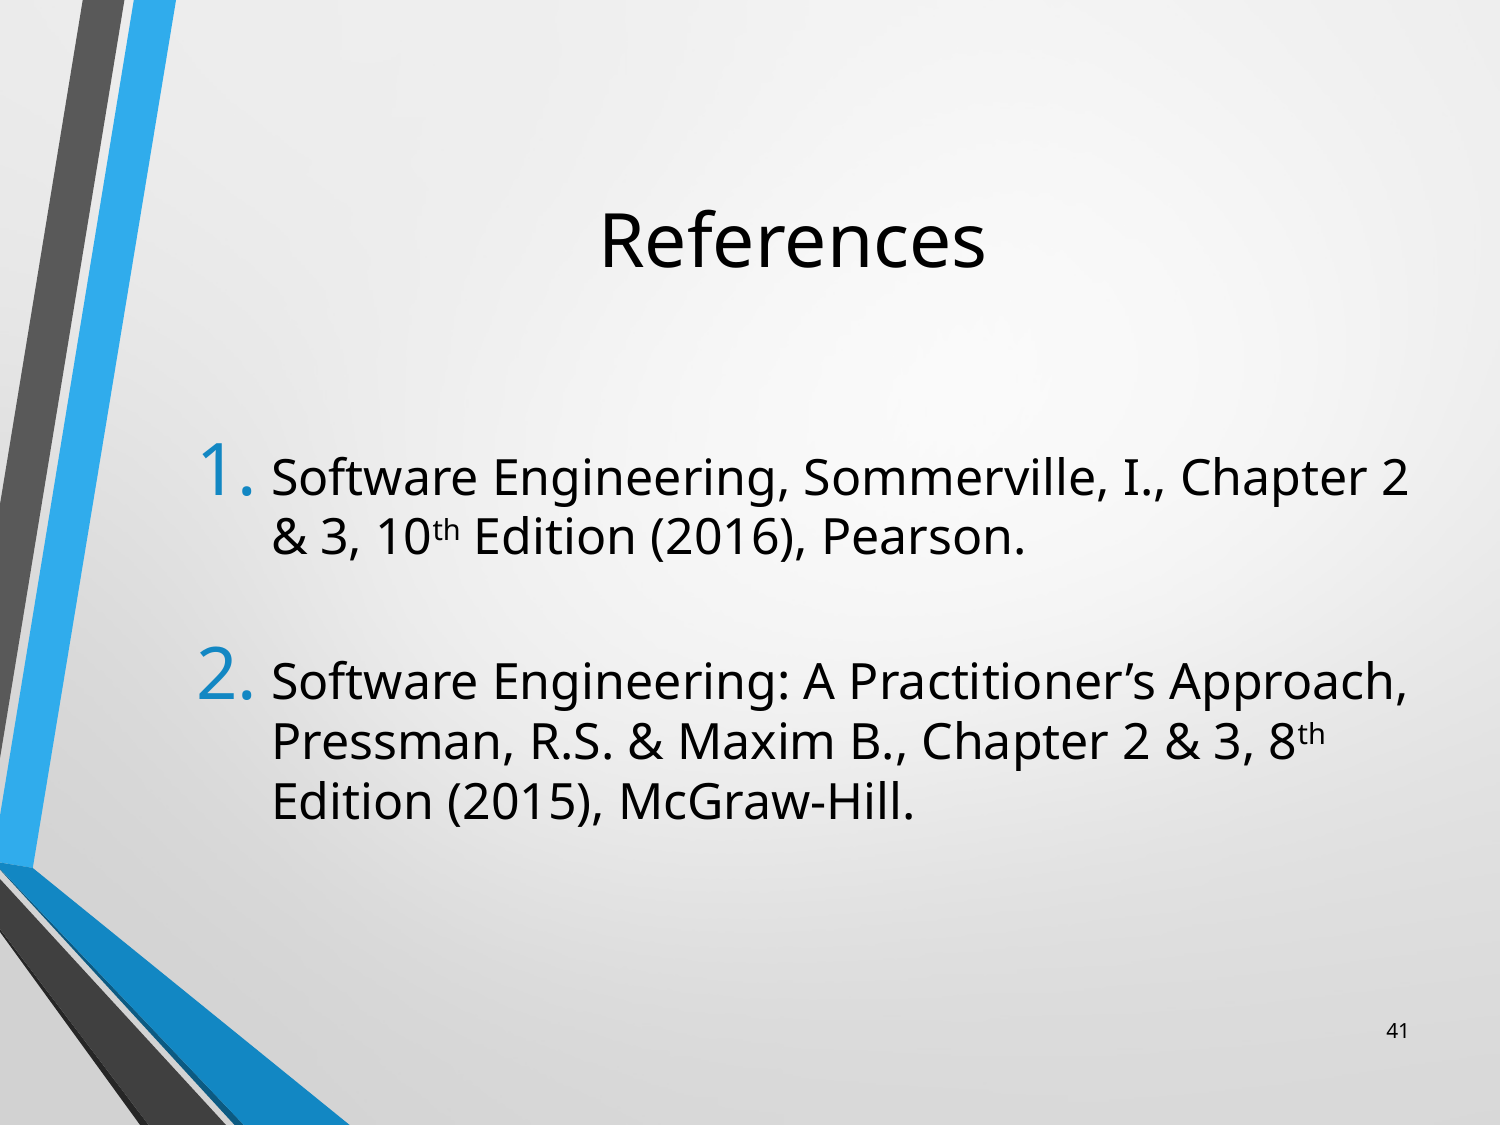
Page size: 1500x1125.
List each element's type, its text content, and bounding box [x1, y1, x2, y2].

title References [161, 75, 1425, 400]
list Software Engineering, Sommerville, I., Chapter 2 & 3, 10th Edition (2016), Pearson. Software Engineering: A Practitioner’s Approach, Pressman, R.S. & Maxim B., Chapter 2 & 3, 8th Edition (2015), McGraw-Hill. [162, 437, 1463, 875]
slide_number 41 [1354, 1001, 1425, 1062]
